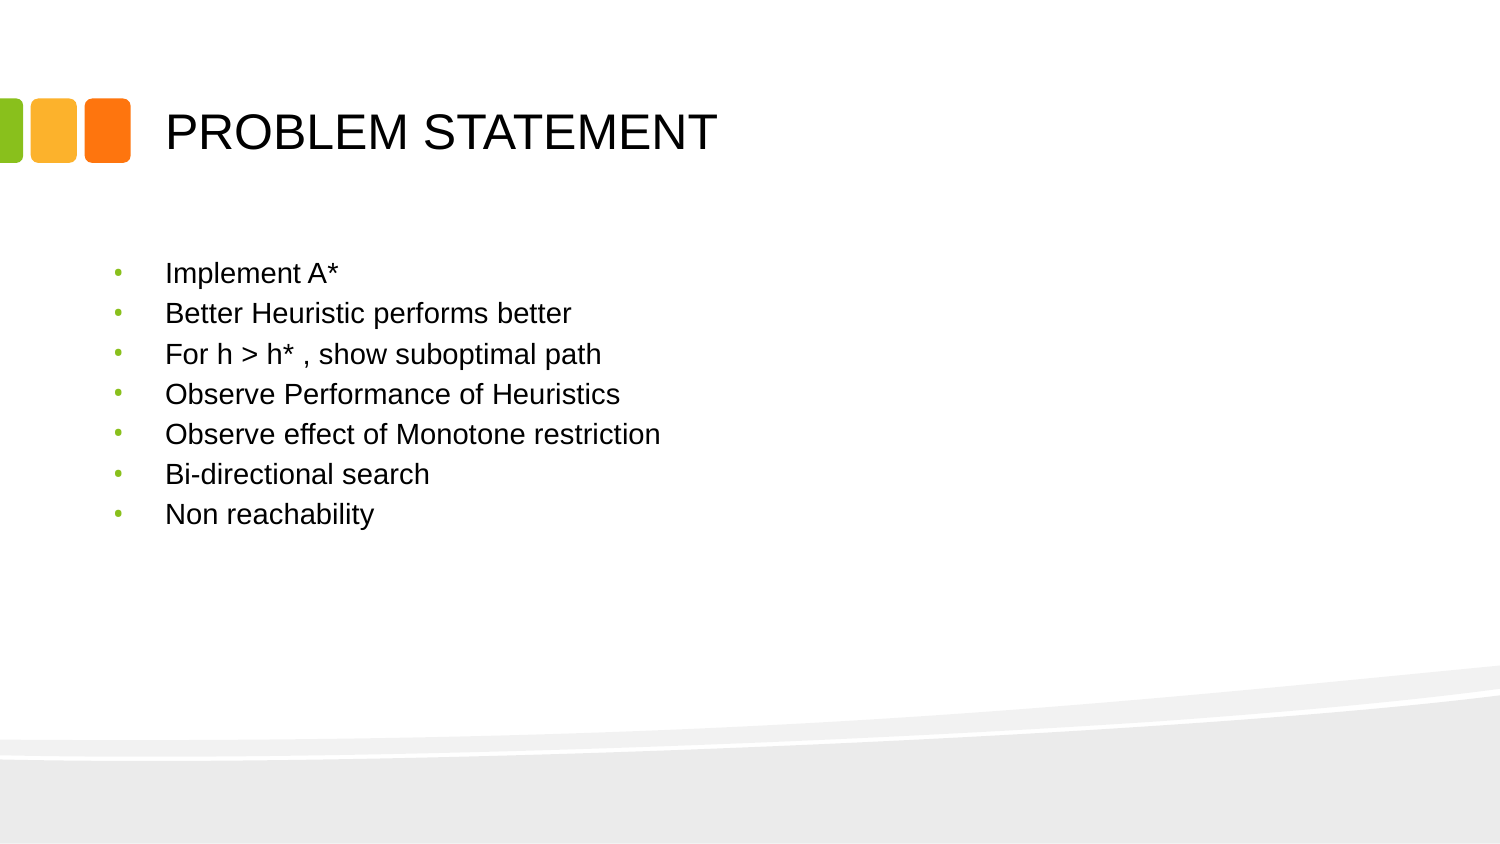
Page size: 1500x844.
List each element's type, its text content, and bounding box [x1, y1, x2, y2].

list Implement A* Better Heuristic performs better For h > h* , show suboptimal path Observe Performance of Heuristics Observe effect of Monotone restriction Bi-directional search Non reachability [75, 234, 1425, 844]
title PROBLEM STATEMENT [75, 33, 1425, 175]
